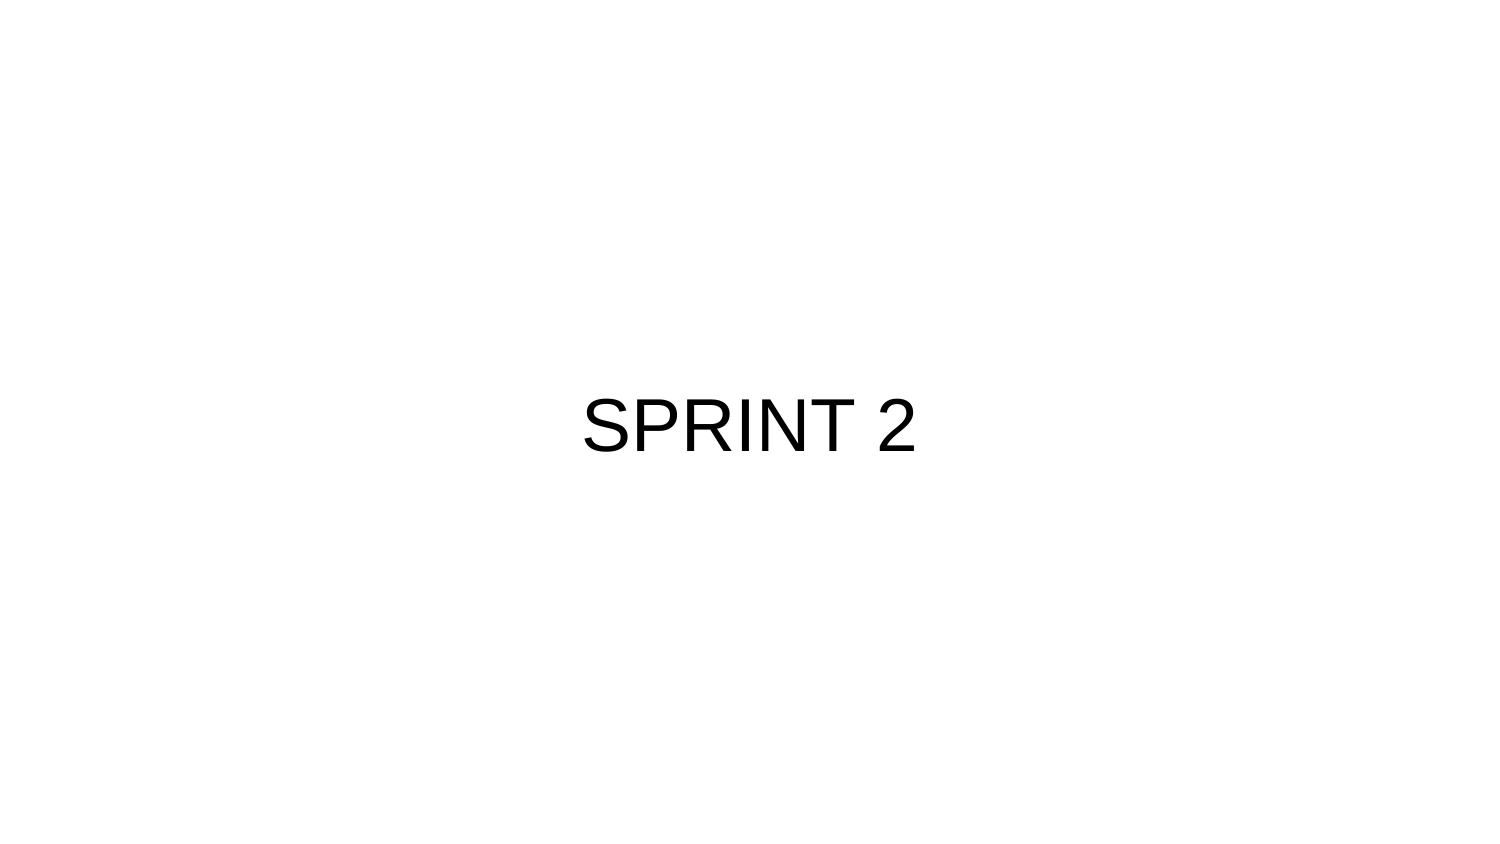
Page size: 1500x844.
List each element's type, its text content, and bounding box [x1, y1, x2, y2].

title SPRINT 2 [51, 352, 1449, 491]
